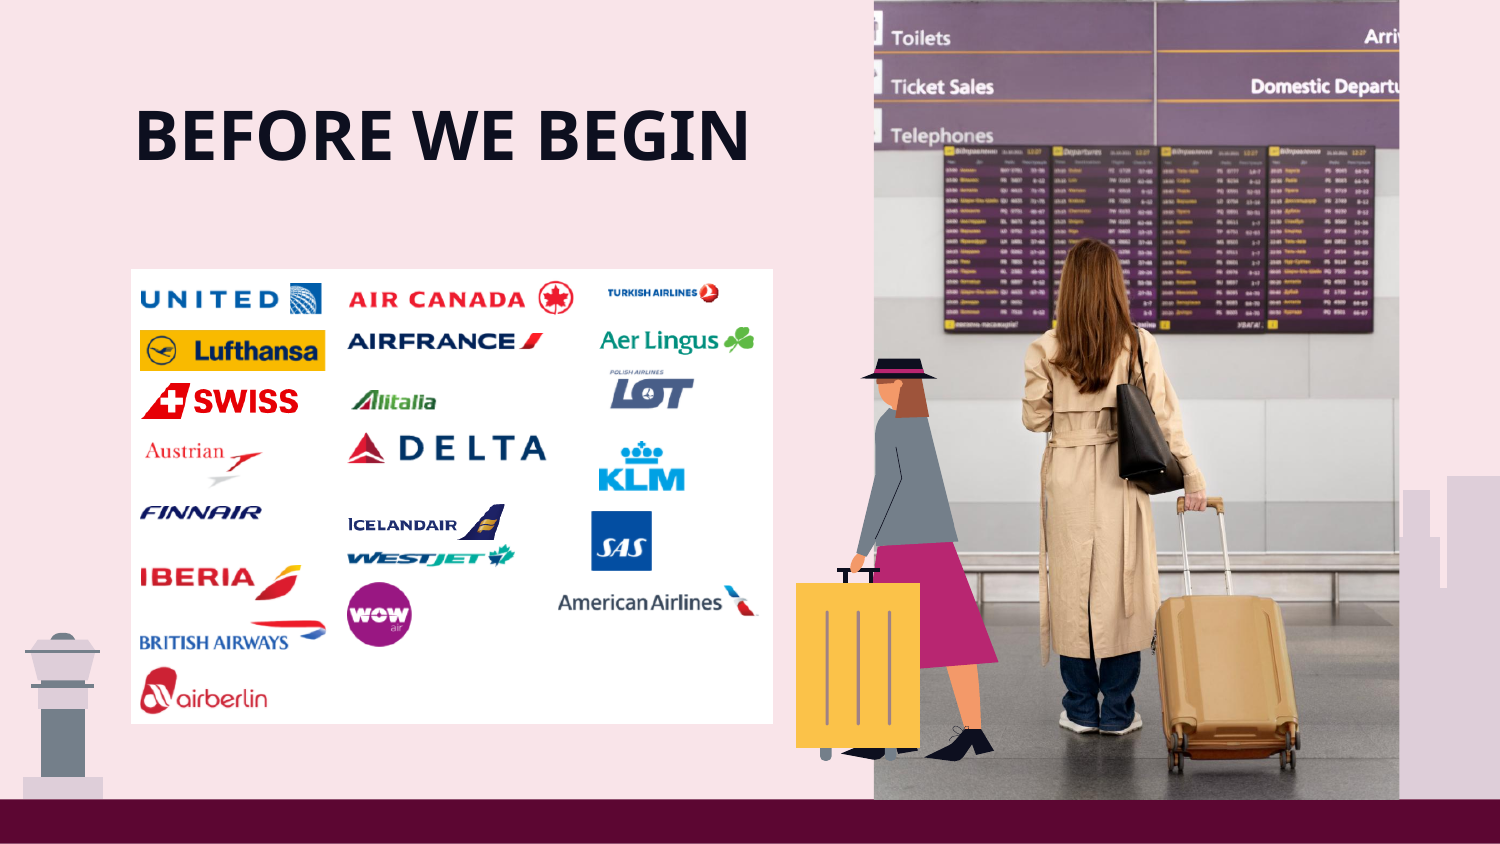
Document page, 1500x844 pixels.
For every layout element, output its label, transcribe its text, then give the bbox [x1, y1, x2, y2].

title BEFORE WE BEGIN [118, 76, 773, 171]
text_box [795, 358, 999, 762]
picture [873, 0, 1400, 800]
picture [131, 268, 773, 724]
